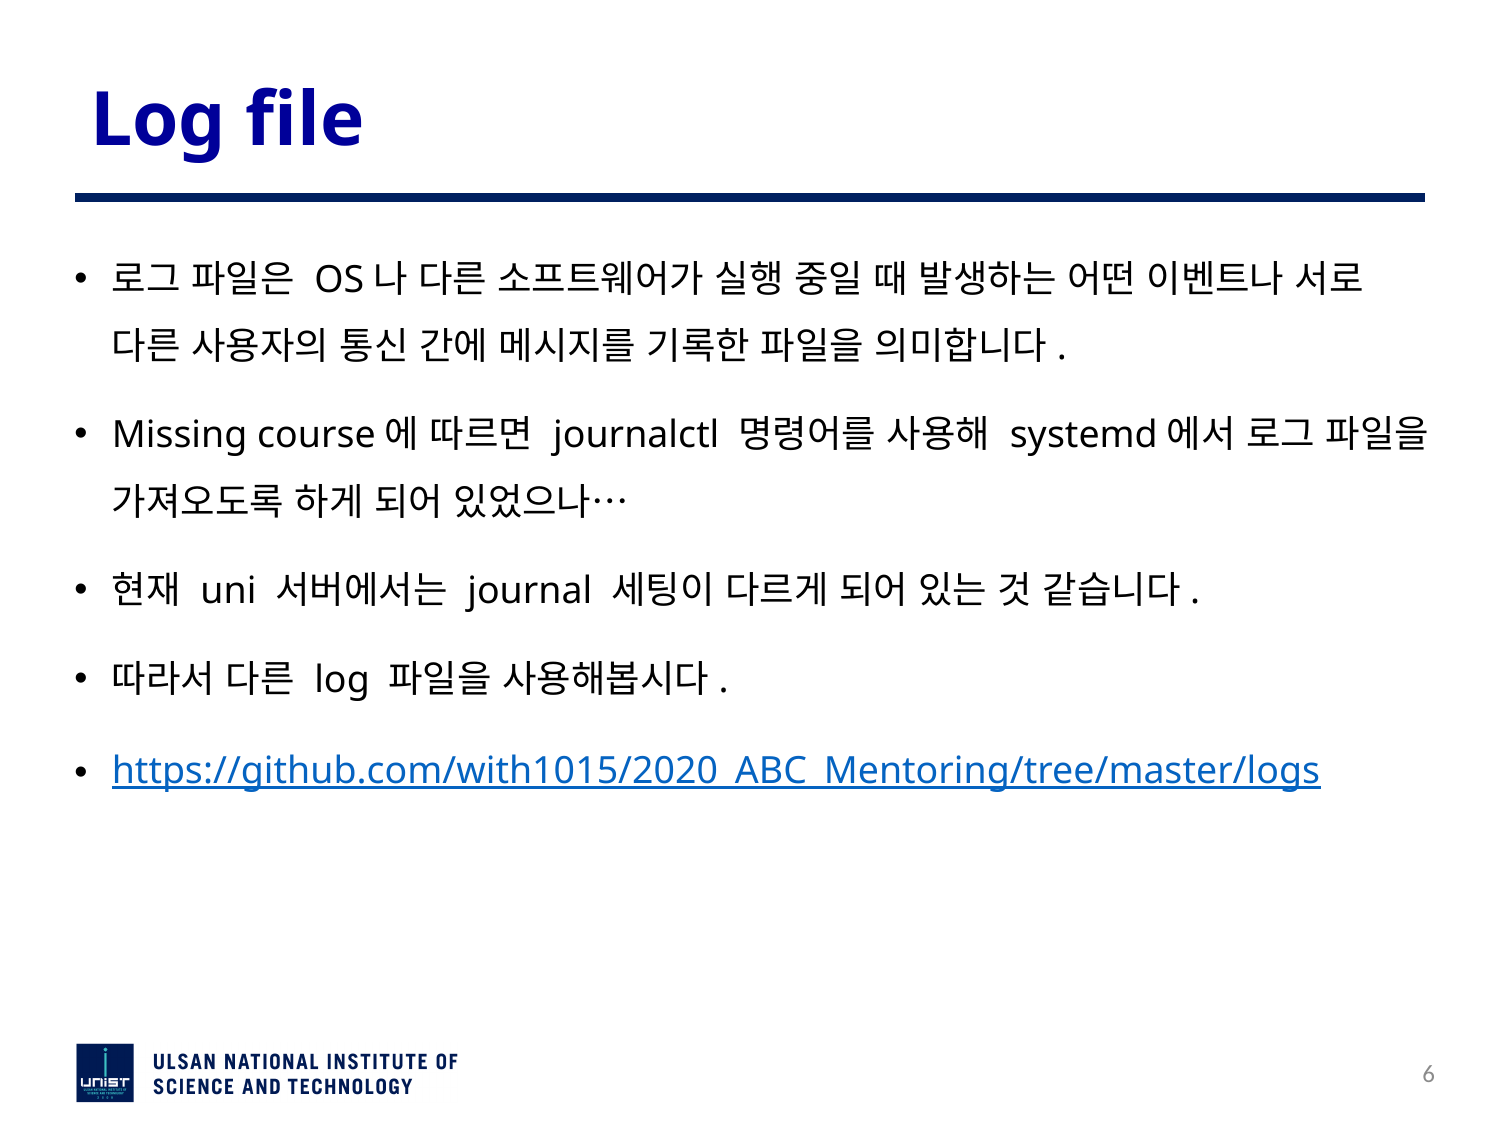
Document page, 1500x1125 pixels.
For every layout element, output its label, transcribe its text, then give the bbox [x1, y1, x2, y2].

title Log file [75, 44, 1500, 198]
list 로그 파일은 OS나 다른 소프트웨어가 실행 중일 때 발생하는 어떤 이벤트나 서로 다른 사용자의 통신 간에 메시지를 기록한 파일을 의미합니다. Missing course에 따르면 journalctl 명령어를 사용해 systemd에서 로그 파일을 가져오도록 하게 되어 있었으나… 현재 uni 서버에서는 journal 세팅이 다르게 되어 있는 것 같습니다. 따라서 다른 log 파일을 사용해봅시다. https://github.com/with1015/2020_ABC_Mentoring/tree/master/logs [59, 224, 1450, 1032]
picture [75, 1042, 458, 1103]
